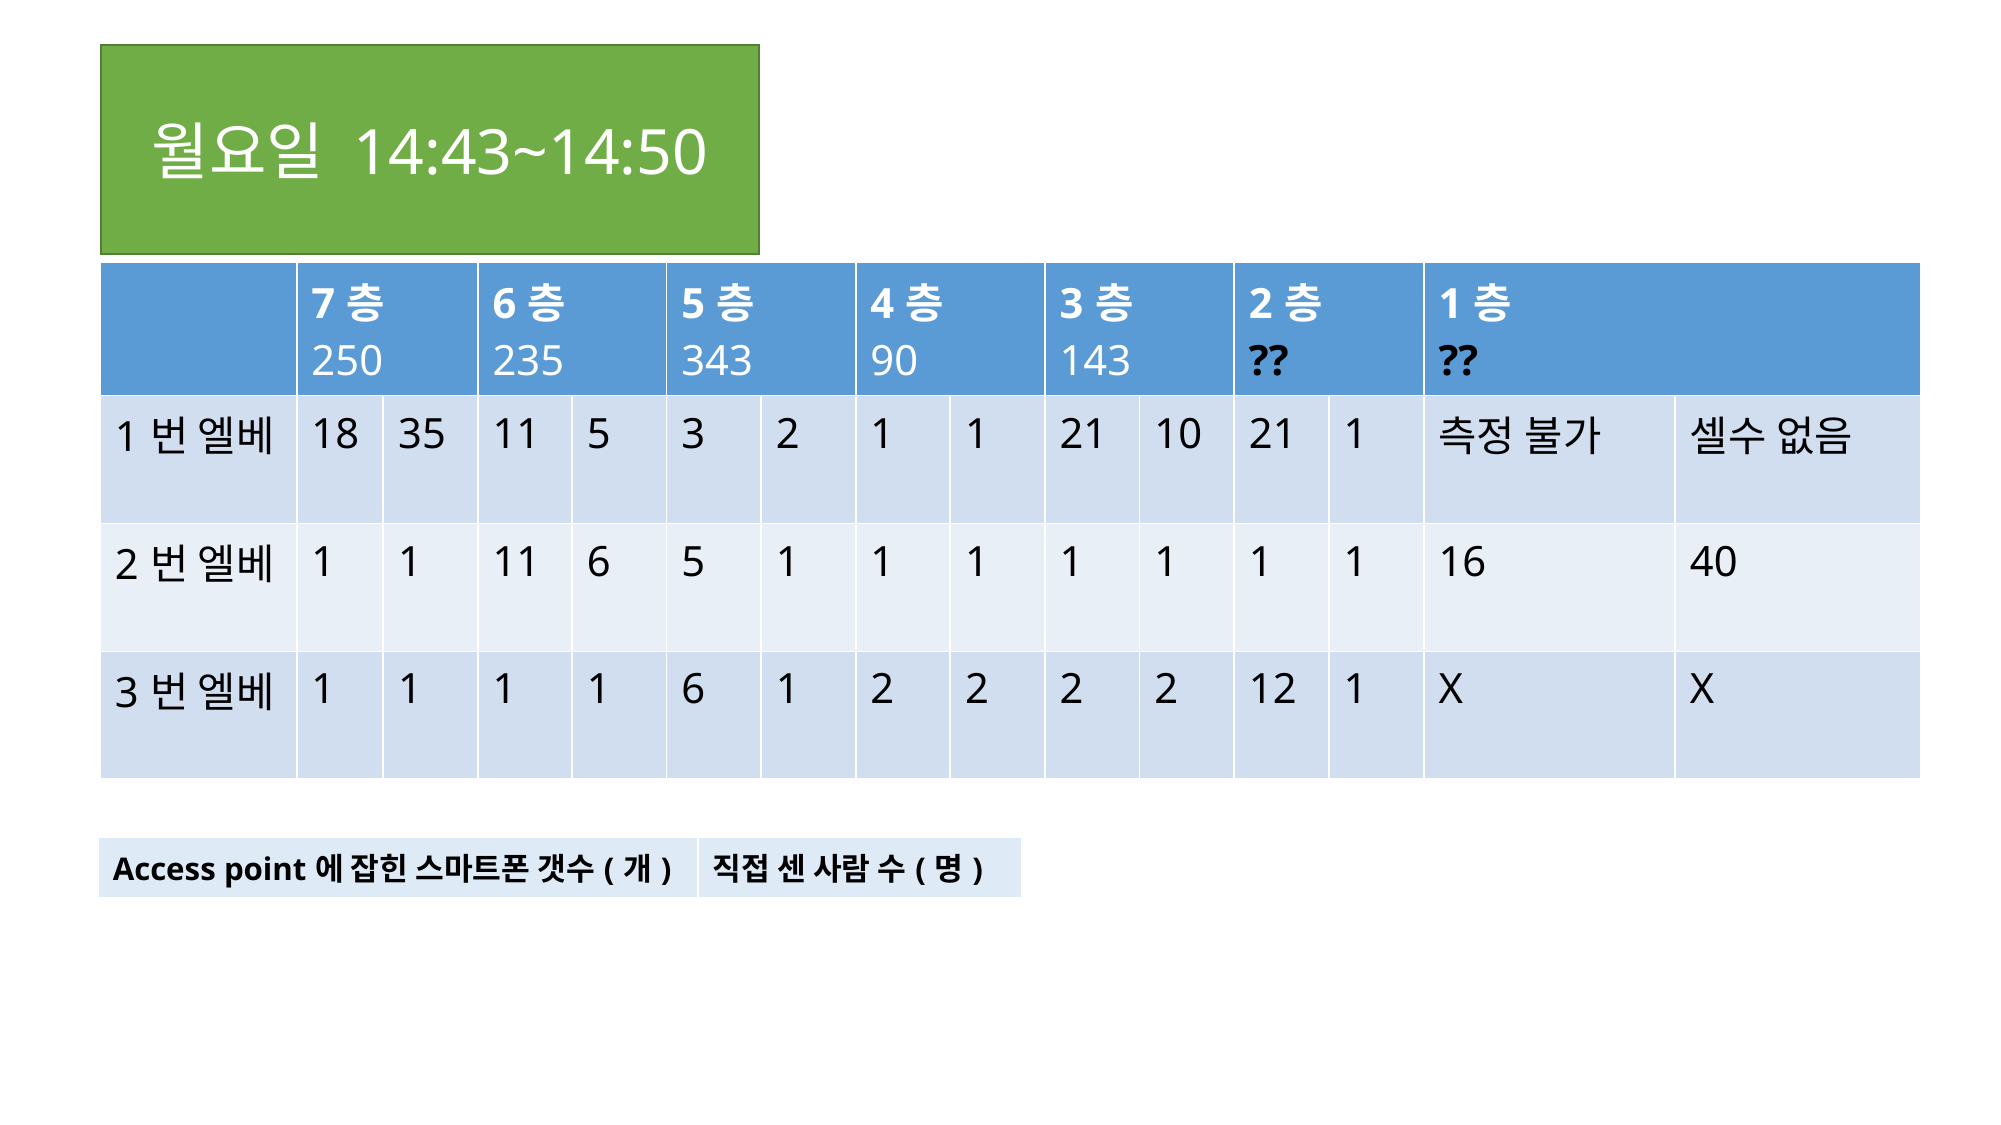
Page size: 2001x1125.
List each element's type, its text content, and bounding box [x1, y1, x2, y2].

table_cell 1 [384, 524, 477, 651]
table_cell 1 [951, 524, 1044, 651]
table_cell 셀수 없음 [1676, 396, 1920, 523]
table_cell 2 [1140, 652, 1233, 778]
text_box 월요일 14:43~14:50 [100, 44, 760, 255]
table_cell 6 [573, 524, 666, 651]
table_cell 12 [1235, 652, 1328, 778]
table_cell 5 [667, 524, 760, 651]
table_header 2층 ?? [1235, 263, 1423, 395]
table_header 4층 90 [857, 263, 1044, 395]
table_header Access point에 잡힌 스마트폰 갯수(개) [99, 838, 697, 897]
table_header 1층 ?? [1425, 263, 1920, 395]
table_cell 1 [1330, 652, 1423, 778]
table_cell 10 [1140, 396, 1233, 523]
table_cell 11 [479, 524, 571, 651]
table_header 3층 143 [1046, 263, 1233, 395]
table_cell 40 [1676, 524, 1920, 651]
table_cell 1 [1046, 524, 1139, 651]
table_cell X [1676, 652, 1920, 778]
table_header 7층 250 [298, 263, 477, 395]
table_cell 1 [1330, 524, 1423, 651]
table_cell 11 [479, 396, 571, 523]
table_cell 2 [1046, 652, 1139, 778]
table_header 6층 235 [479, 263, 666, 395]
table_cell 1 [298, 524, 382, 651]
table_cell 1 [384, 652, 477, 778]
table_header [101, 263, 296, 395]
table_cell 2번 엘베 [101, 524, 296, 651]
table_cell 2 [857, 652, 949, 778]
table_cell 1 [762, 652, 855, 778]
table_cell 1 [573, 652, 666, 778]
table_cell 5 [573, 396, 666, 523]
table_cell 16 [1425, 524, 1674, 651]
table_cell 3번 엘베 [101, 652, 296, 778]
table_cell 1 [1330, 396, 1423, 523]
table_cell 18 [298, 396, 382, 523]
table_cell 측정 불가 [1425, 396, 1674, 523]
table_cell 1 [951, 396, 1044, 523]
table_cell 1 [479, 652, 571, 778]
table_cell 1 [857, 524, 949, 651]
table_cell 1번 엘베 [101, 396, 296, 523]
table_cell 1 [857, 396, 949, 523]
table_cell 3 [667, 396, 760, 523]
table_cell 1 [1140, 524, 1233, 651]
table_header 5층 343 [667, 263, 855, 395]
table_cell 1 [762, 524, 855, 651]
table_cell X [1425, 652, 1674, 778]
table_cell 21 [1235, 396, 1328, 523]
table_cell 6 [667, 652, 760, 778]
table_cell 2 [762, 396, 855, 523]
table_cell 21 [1046, 396, 1139, 523]
table_cell 1 [298, 652, 382, 778]
table_cell 35 [384, 396, 477, 523]
table_cell 1 [1235, 524, 1328, 651]
table_header 직접 센 사람 수(명) [699, 838, 1021, 897]
table_cell 2 [951, 652, 1044, 778]
